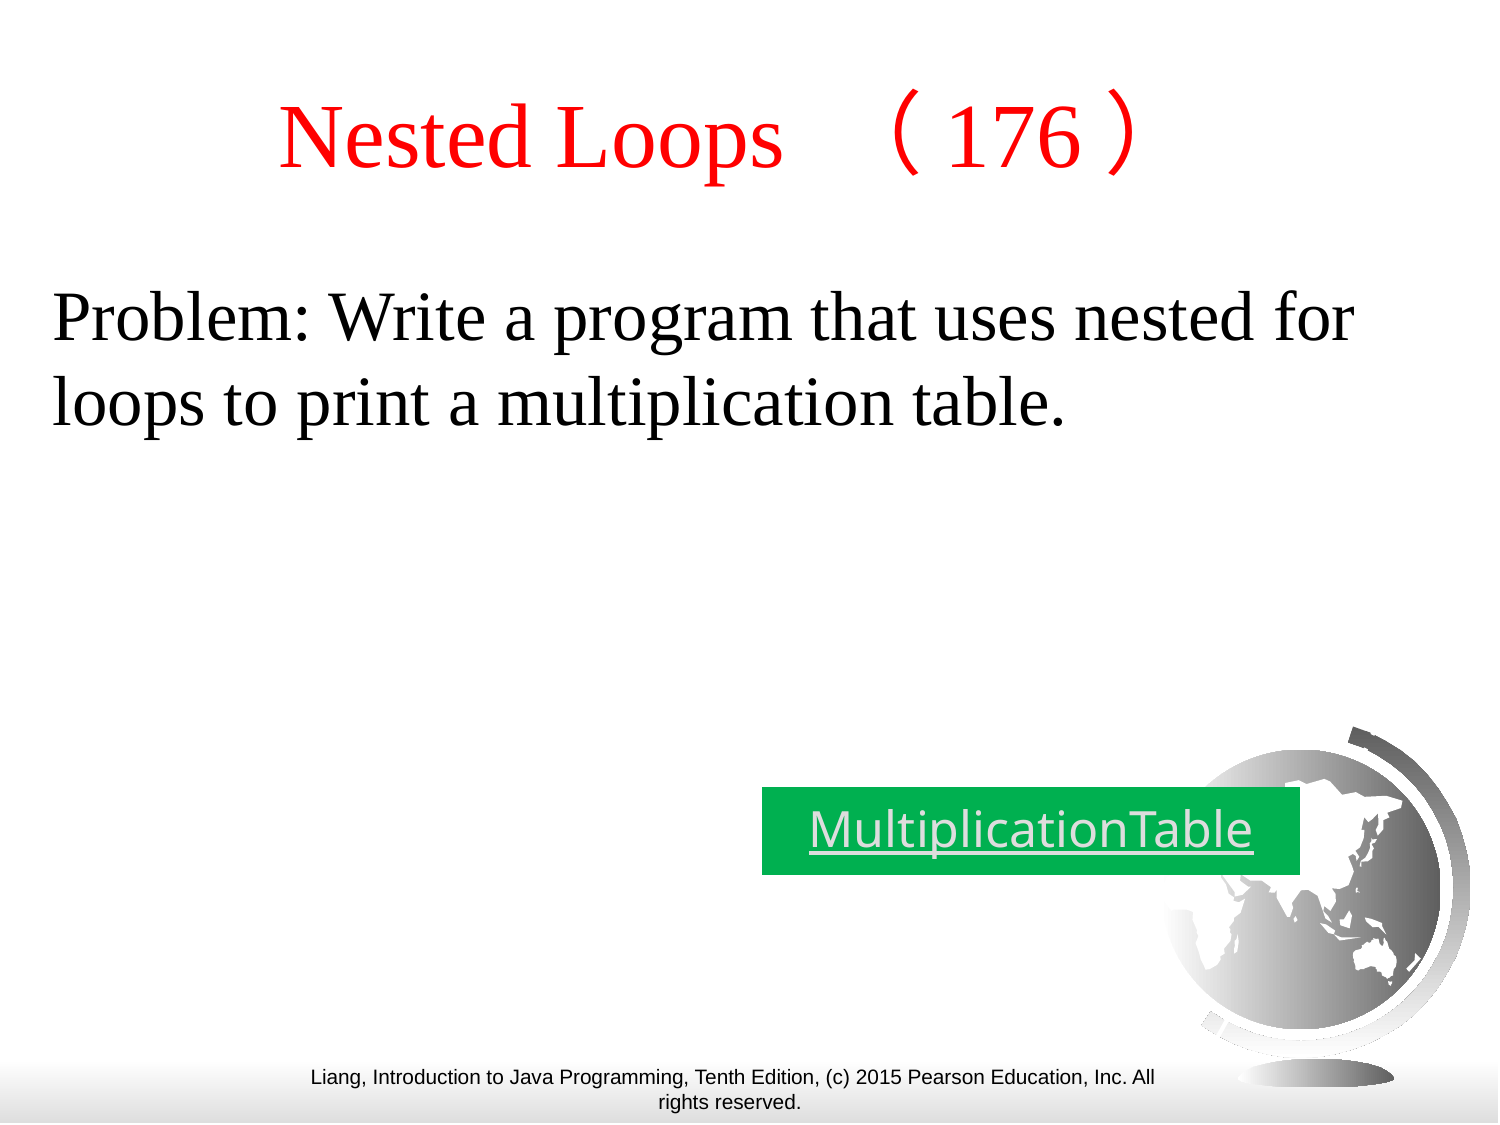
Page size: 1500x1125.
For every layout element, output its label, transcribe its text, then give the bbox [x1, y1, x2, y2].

slide_number [1074, 1049, 1388, 1125]
text_box MultiplicationTable [762, 787, 1300, 875]
list Problem: Write a program that uses nested for loops to print a multiplication table. [37, 262, 1463, 500]
title Nested Loops （176） [37, 37, 1438, 225]
